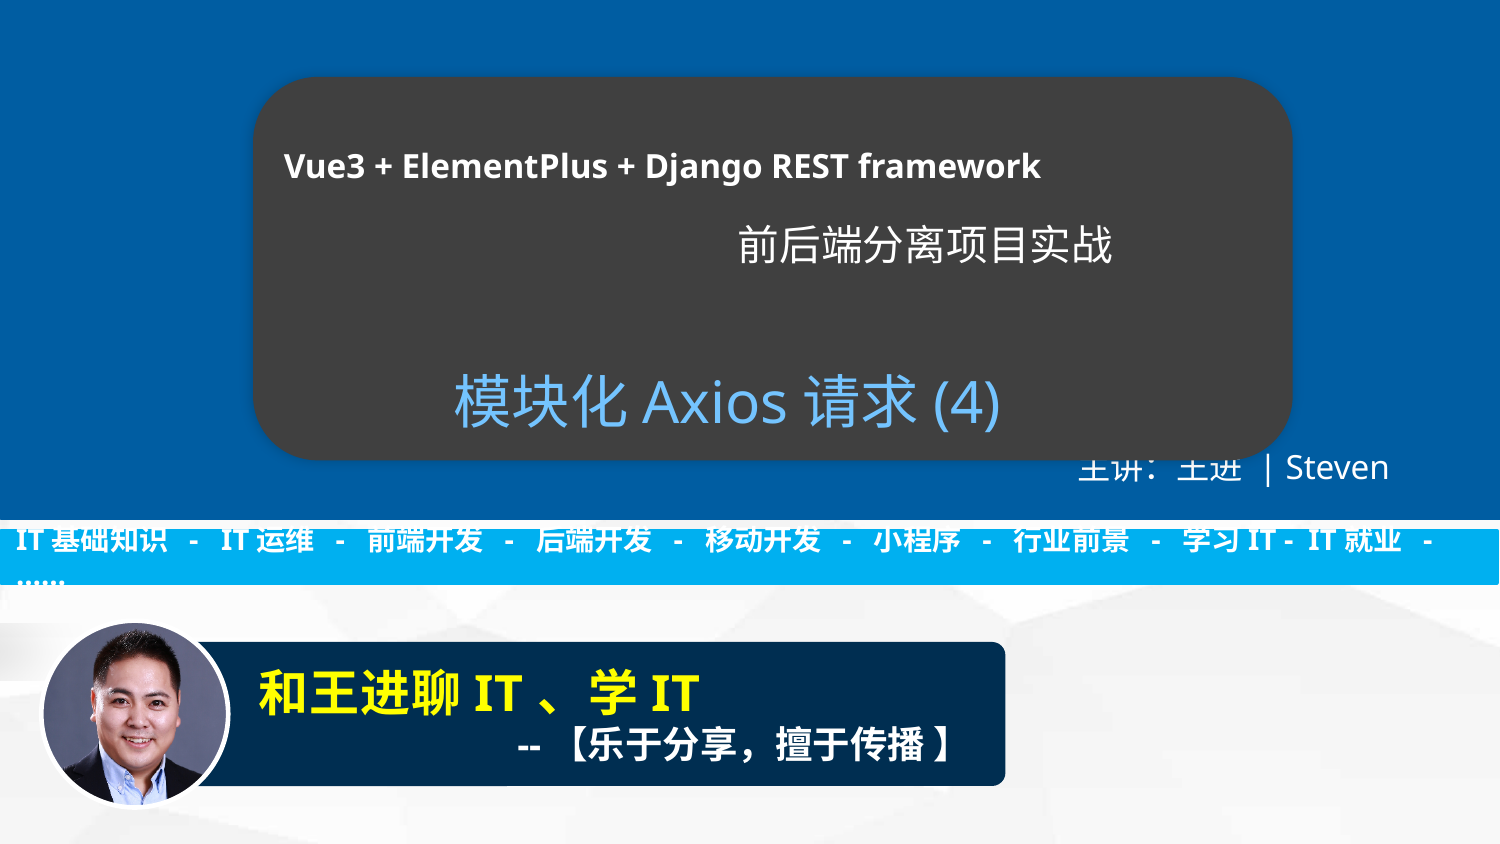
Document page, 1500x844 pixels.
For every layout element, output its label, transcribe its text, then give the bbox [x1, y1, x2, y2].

text_box 和王进聊IT、学IT --【乐于分享，擅于传播 】 [233, 639, 1008, 789]
picture [0, 520, 1500, 530]
picture [0, 584, 1500, 844]
text_box Vue3 + ElementPlus + Django REST framework 前后端分离项目实战 模块化Axios请求(4) [253, 76, 1293, 461]
text_box 主讲：王进 | Steven [998, 439, 1406, 493]
text_box IT基础知识 - IT运维 - 前端开发 - 后端开发 - 移动开发 - 小程序 - 行业前景 - 学习IT - IT就业 - …… [0, 529, 1499, 585]
text_box [0, 0, 1500, 520]
